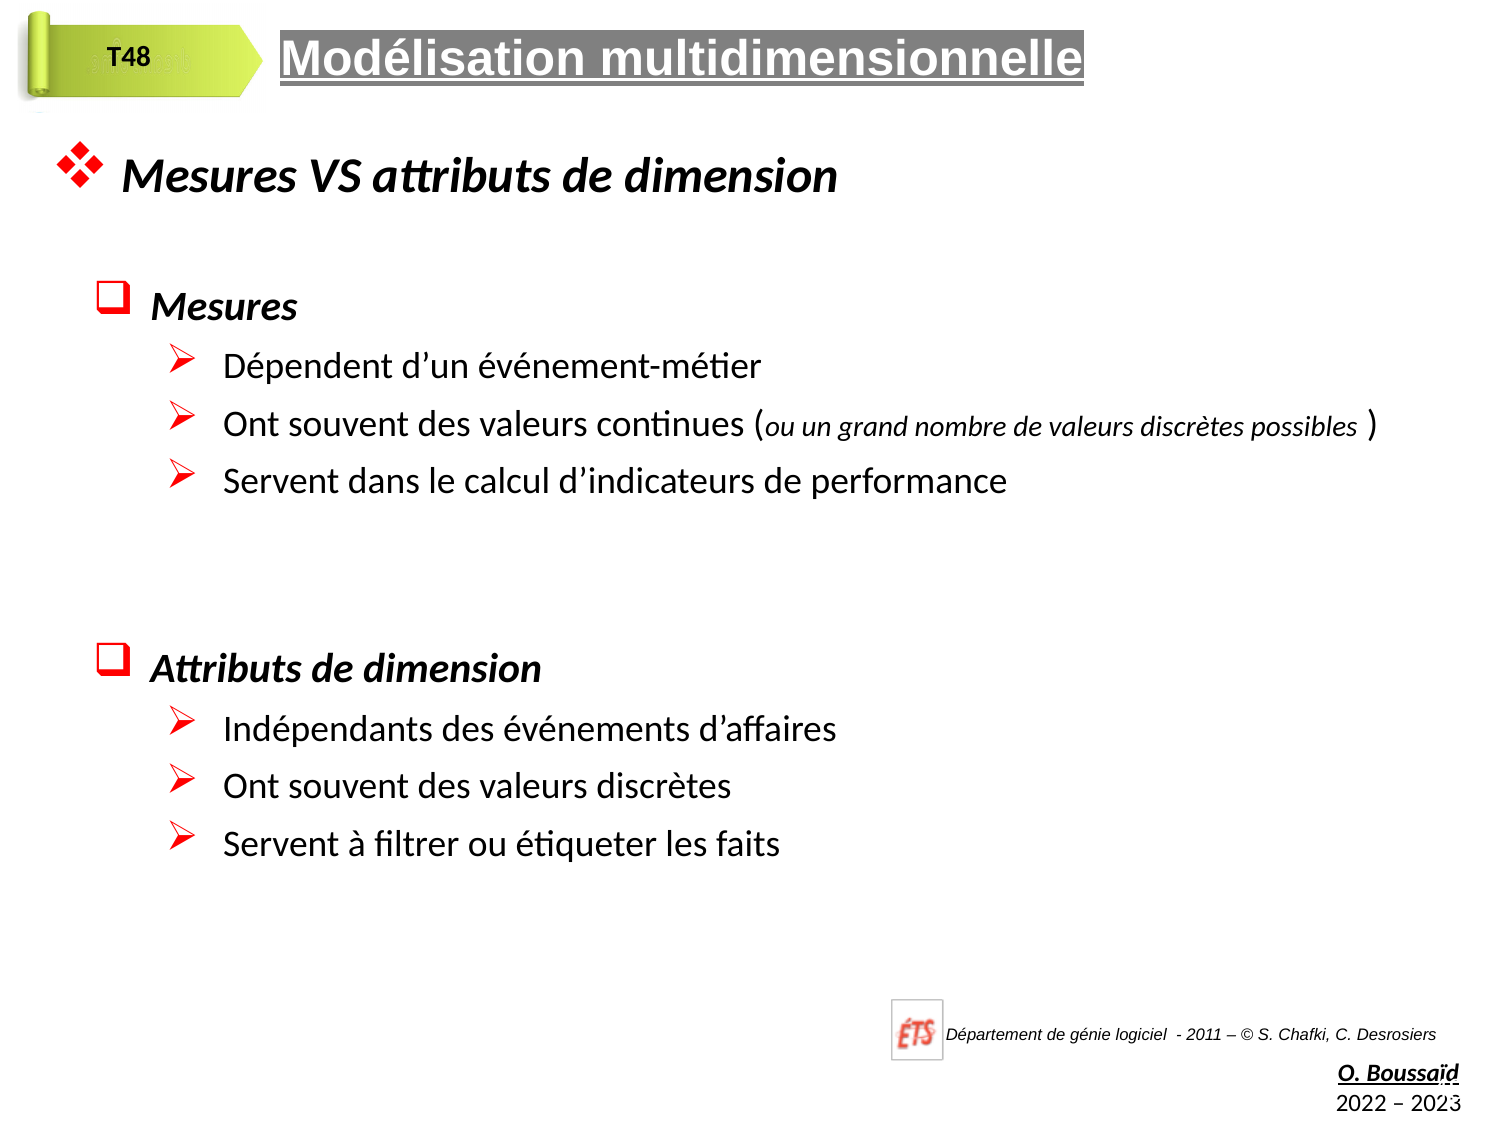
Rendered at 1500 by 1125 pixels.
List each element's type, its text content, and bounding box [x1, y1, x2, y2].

picture [17, 3, 266, 113]
slide_number 48 [1417, 1063, 1500, 1113]
text_box Modélisation multidimensionnelle [265, 17, 1132, 93]
text_box Mesures VS attributs de dimension [36, 135, 1413, 211]
text_box Mesures Dépendent d’un événement-métier Ont souvent des valeurs continues (ou un grand nombre de valeurs discrètes possibles ) Servent dans le calcul d’indicateurs de performance Attributs de dimension Indépendants des événements d’affaires Ont souvent des valeurs discrètes Servent à filtrer ou étiqueter les faits [76, 271, 1483, 871]
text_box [891, 999, 1459, 1062]
